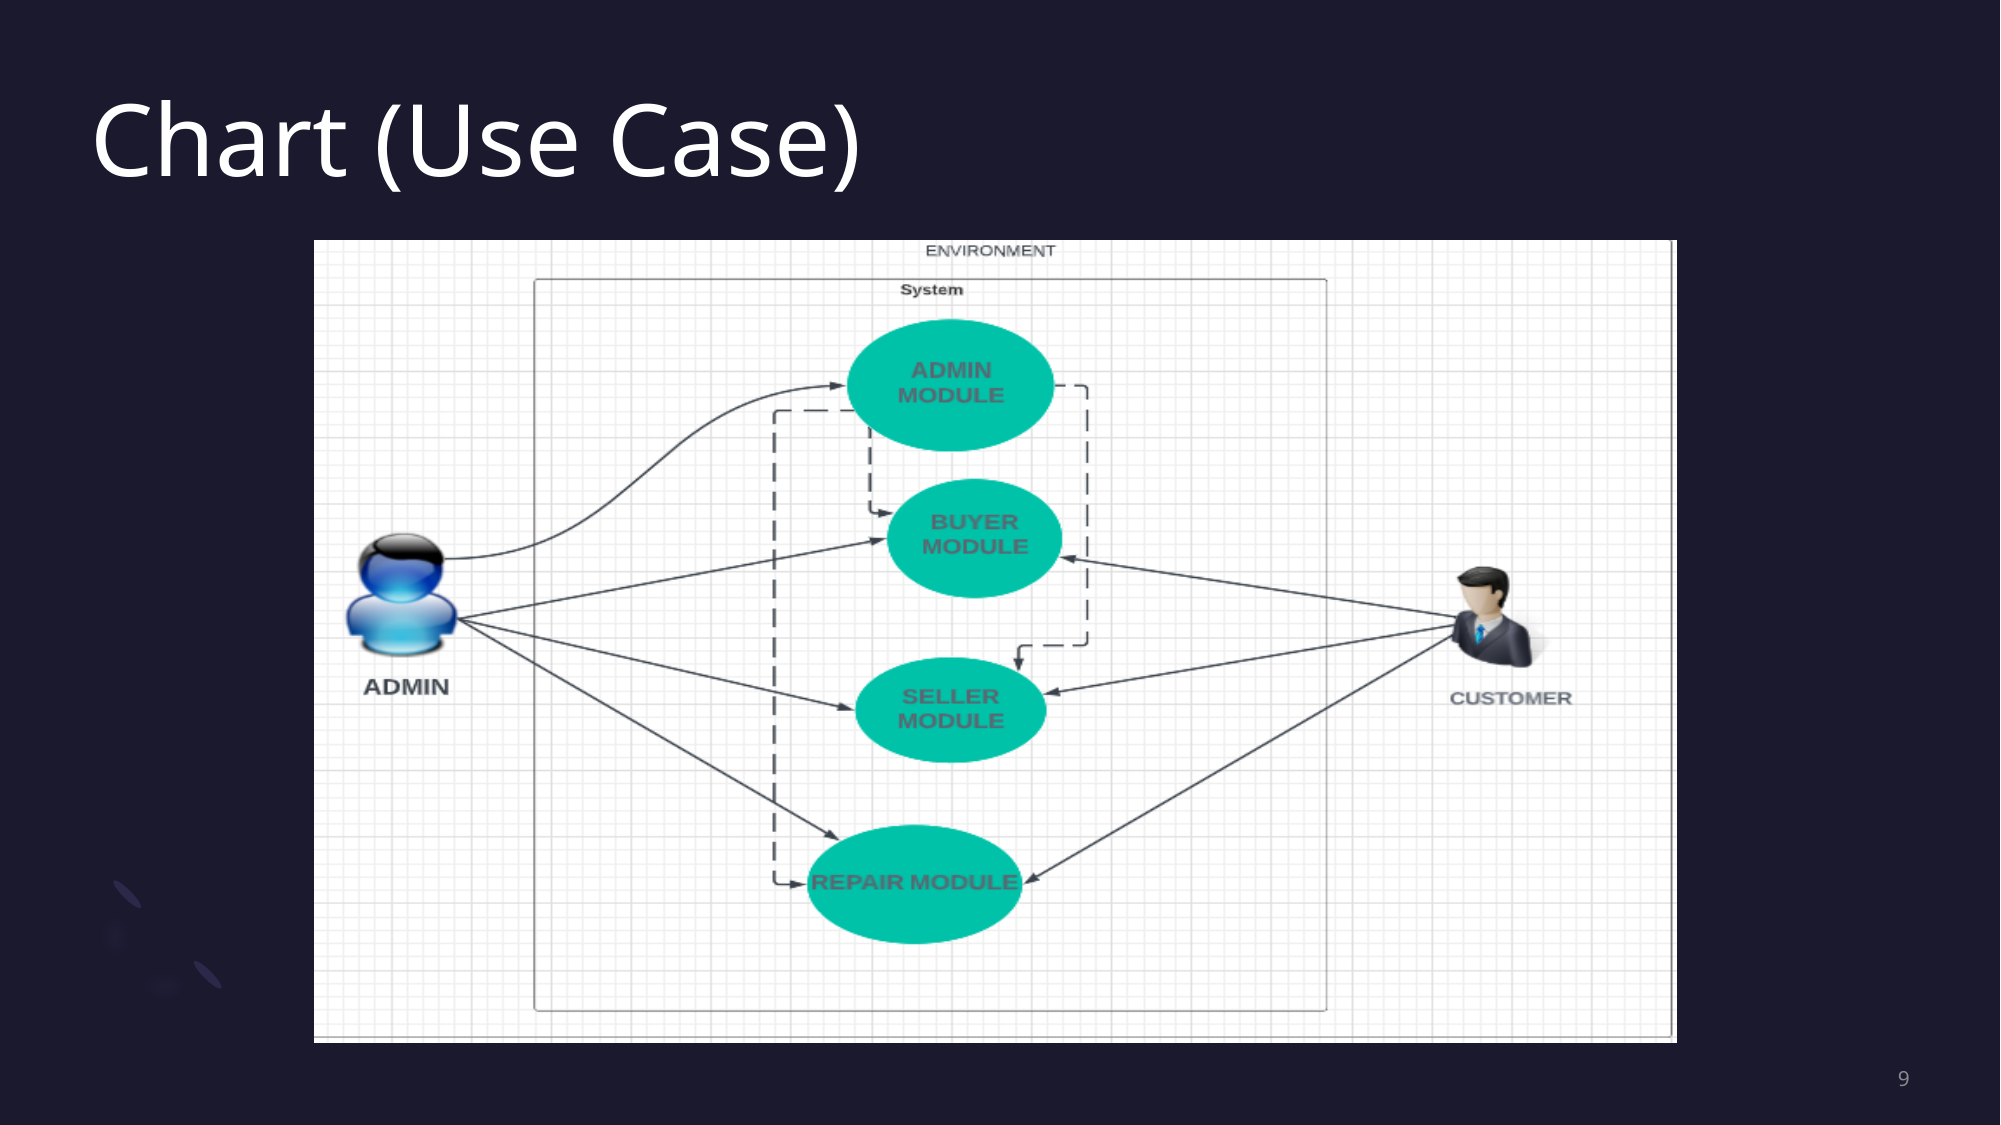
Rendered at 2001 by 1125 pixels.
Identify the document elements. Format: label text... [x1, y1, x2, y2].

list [314, 240, 1677, 1043]
title Chart (Use Case) [90, 90, 1910, 198]
slide_number 9 [1632, 1067, 1910, 1093]
